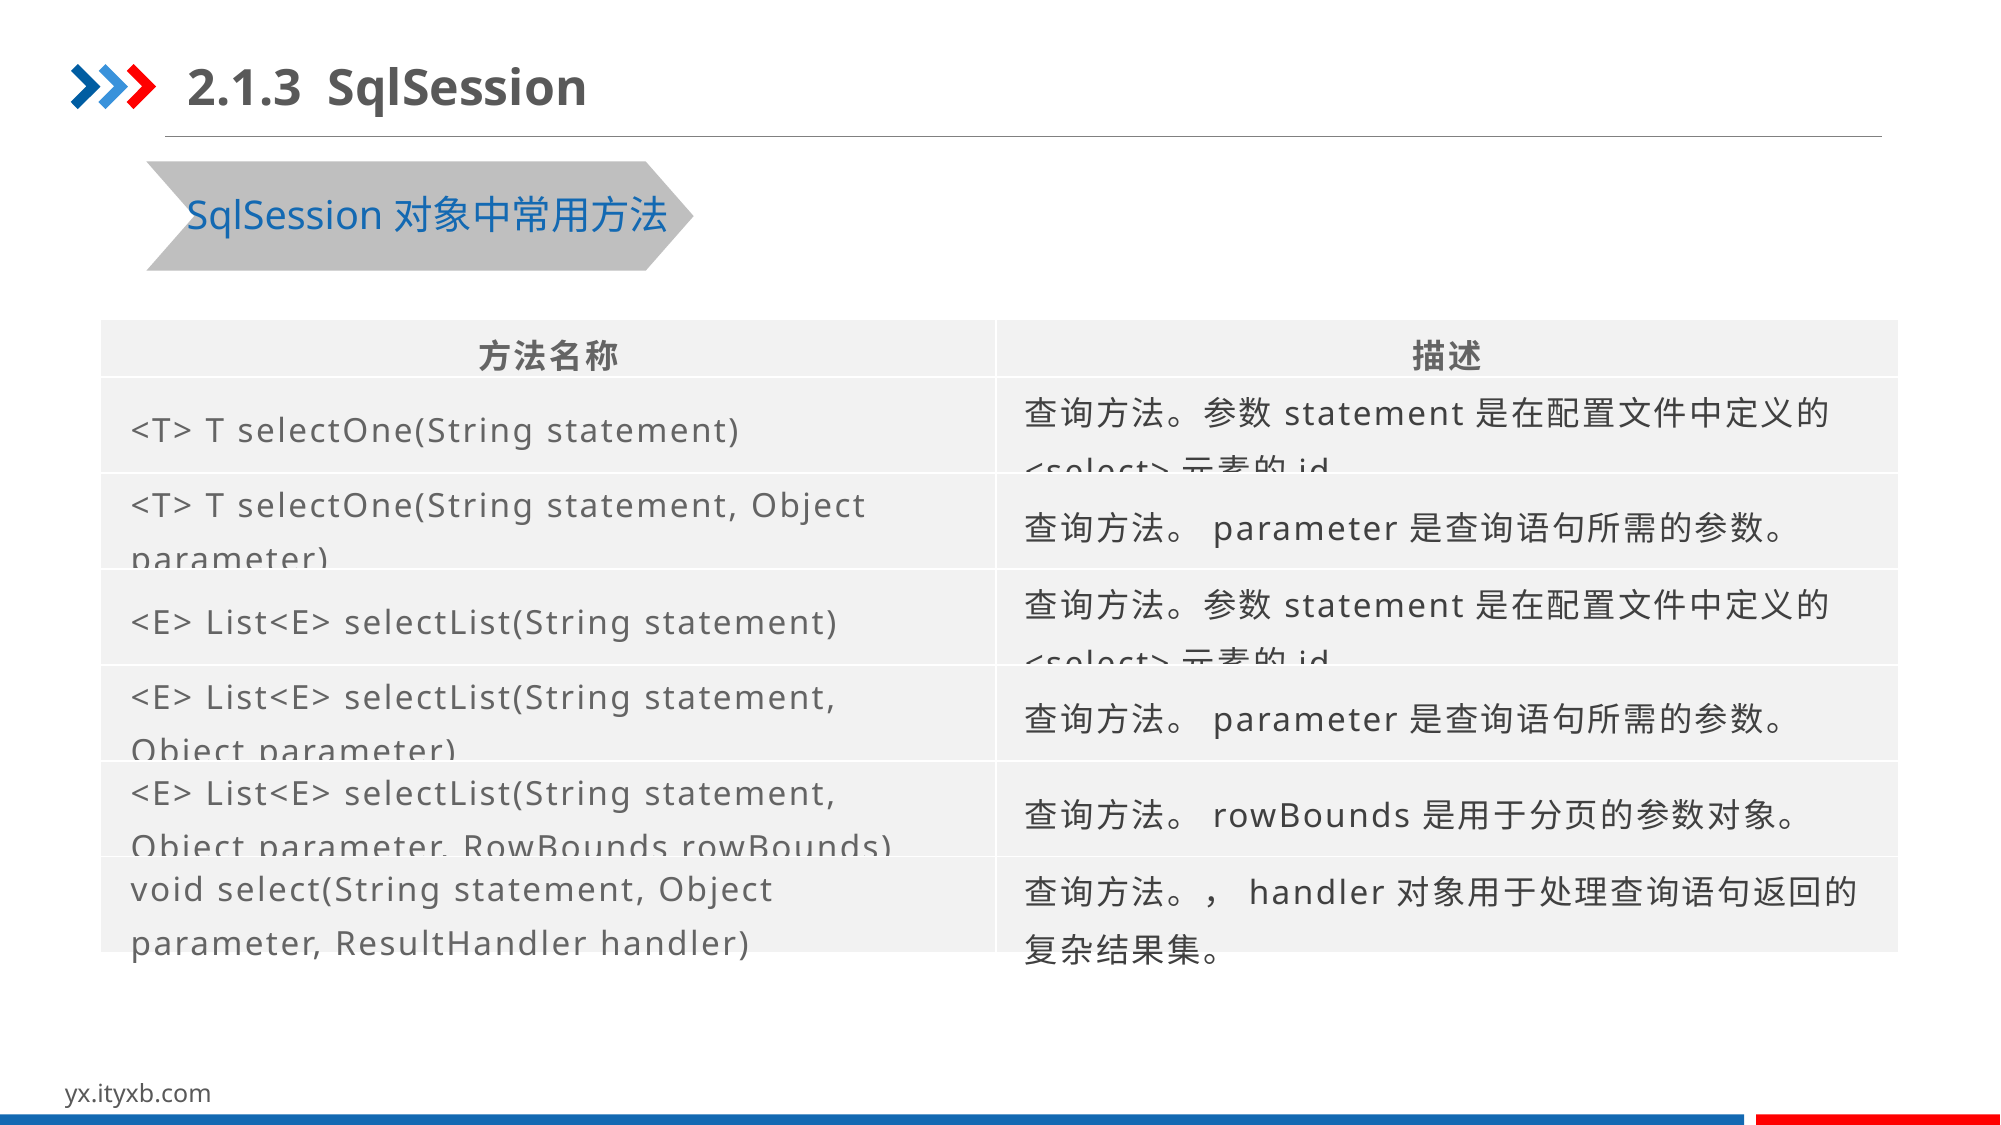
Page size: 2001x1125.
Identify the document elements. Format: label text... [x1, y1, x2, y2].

table_cell <T> T selectOne(String statement, Object parameter) [101, 474, 995, 568]
table_cell <E> List<E> selectList(String statement, Object parameter) [101, 666, 995, 760]
table_cell 查询方法。参数statement是在配置文件中定义的<select>元素的id。 [997, 378, 1898, 472]
table_cell void select(String statement, Object parameter, ResultHandler handler) [101, 857, 995, 952]
text_box 2.1.3 SqlSession [187, 43, 657, 127]
table_cell <E> List<E> selectList(String statement) [101, 570, 995, 664]
table_cell <T> T selectOne(String statement) [101, 378, 995, 472]
table_cell 查询方法。，handler对象用于处理查询语句返回的复杂结果集。 [997, 857, 1898, 952]
table_header 方法名称 [101, 320, 995, 376]
table_cell 查询方法。parameter是查询语句所需的参数。 [997, 666, 1898, 760]
text_box [146, 242, 669, 271]
table_cell <E> List<E> selectList(String statement, Object parameter, RowBounds rowBounds) [101, 762, 995, 856]
table_cell 查询方法。rowBounds是用于分页的参数对象。 [997, 762, 1898, 856]
text_box [146, 161, 664, 190]
text_box SqlSession对象中常用方法 [171, 182, 727, 245]
table_cell 查询方法。参数statement是在配置文件中定义的<select>元素的id。 [997, 570, 1898, 664]
table_cell 查询方法。parameter是查询语句所需的参数。 [997, 474, 1898, 568]
table_header 描述 [997, 320, 1898, 376]
